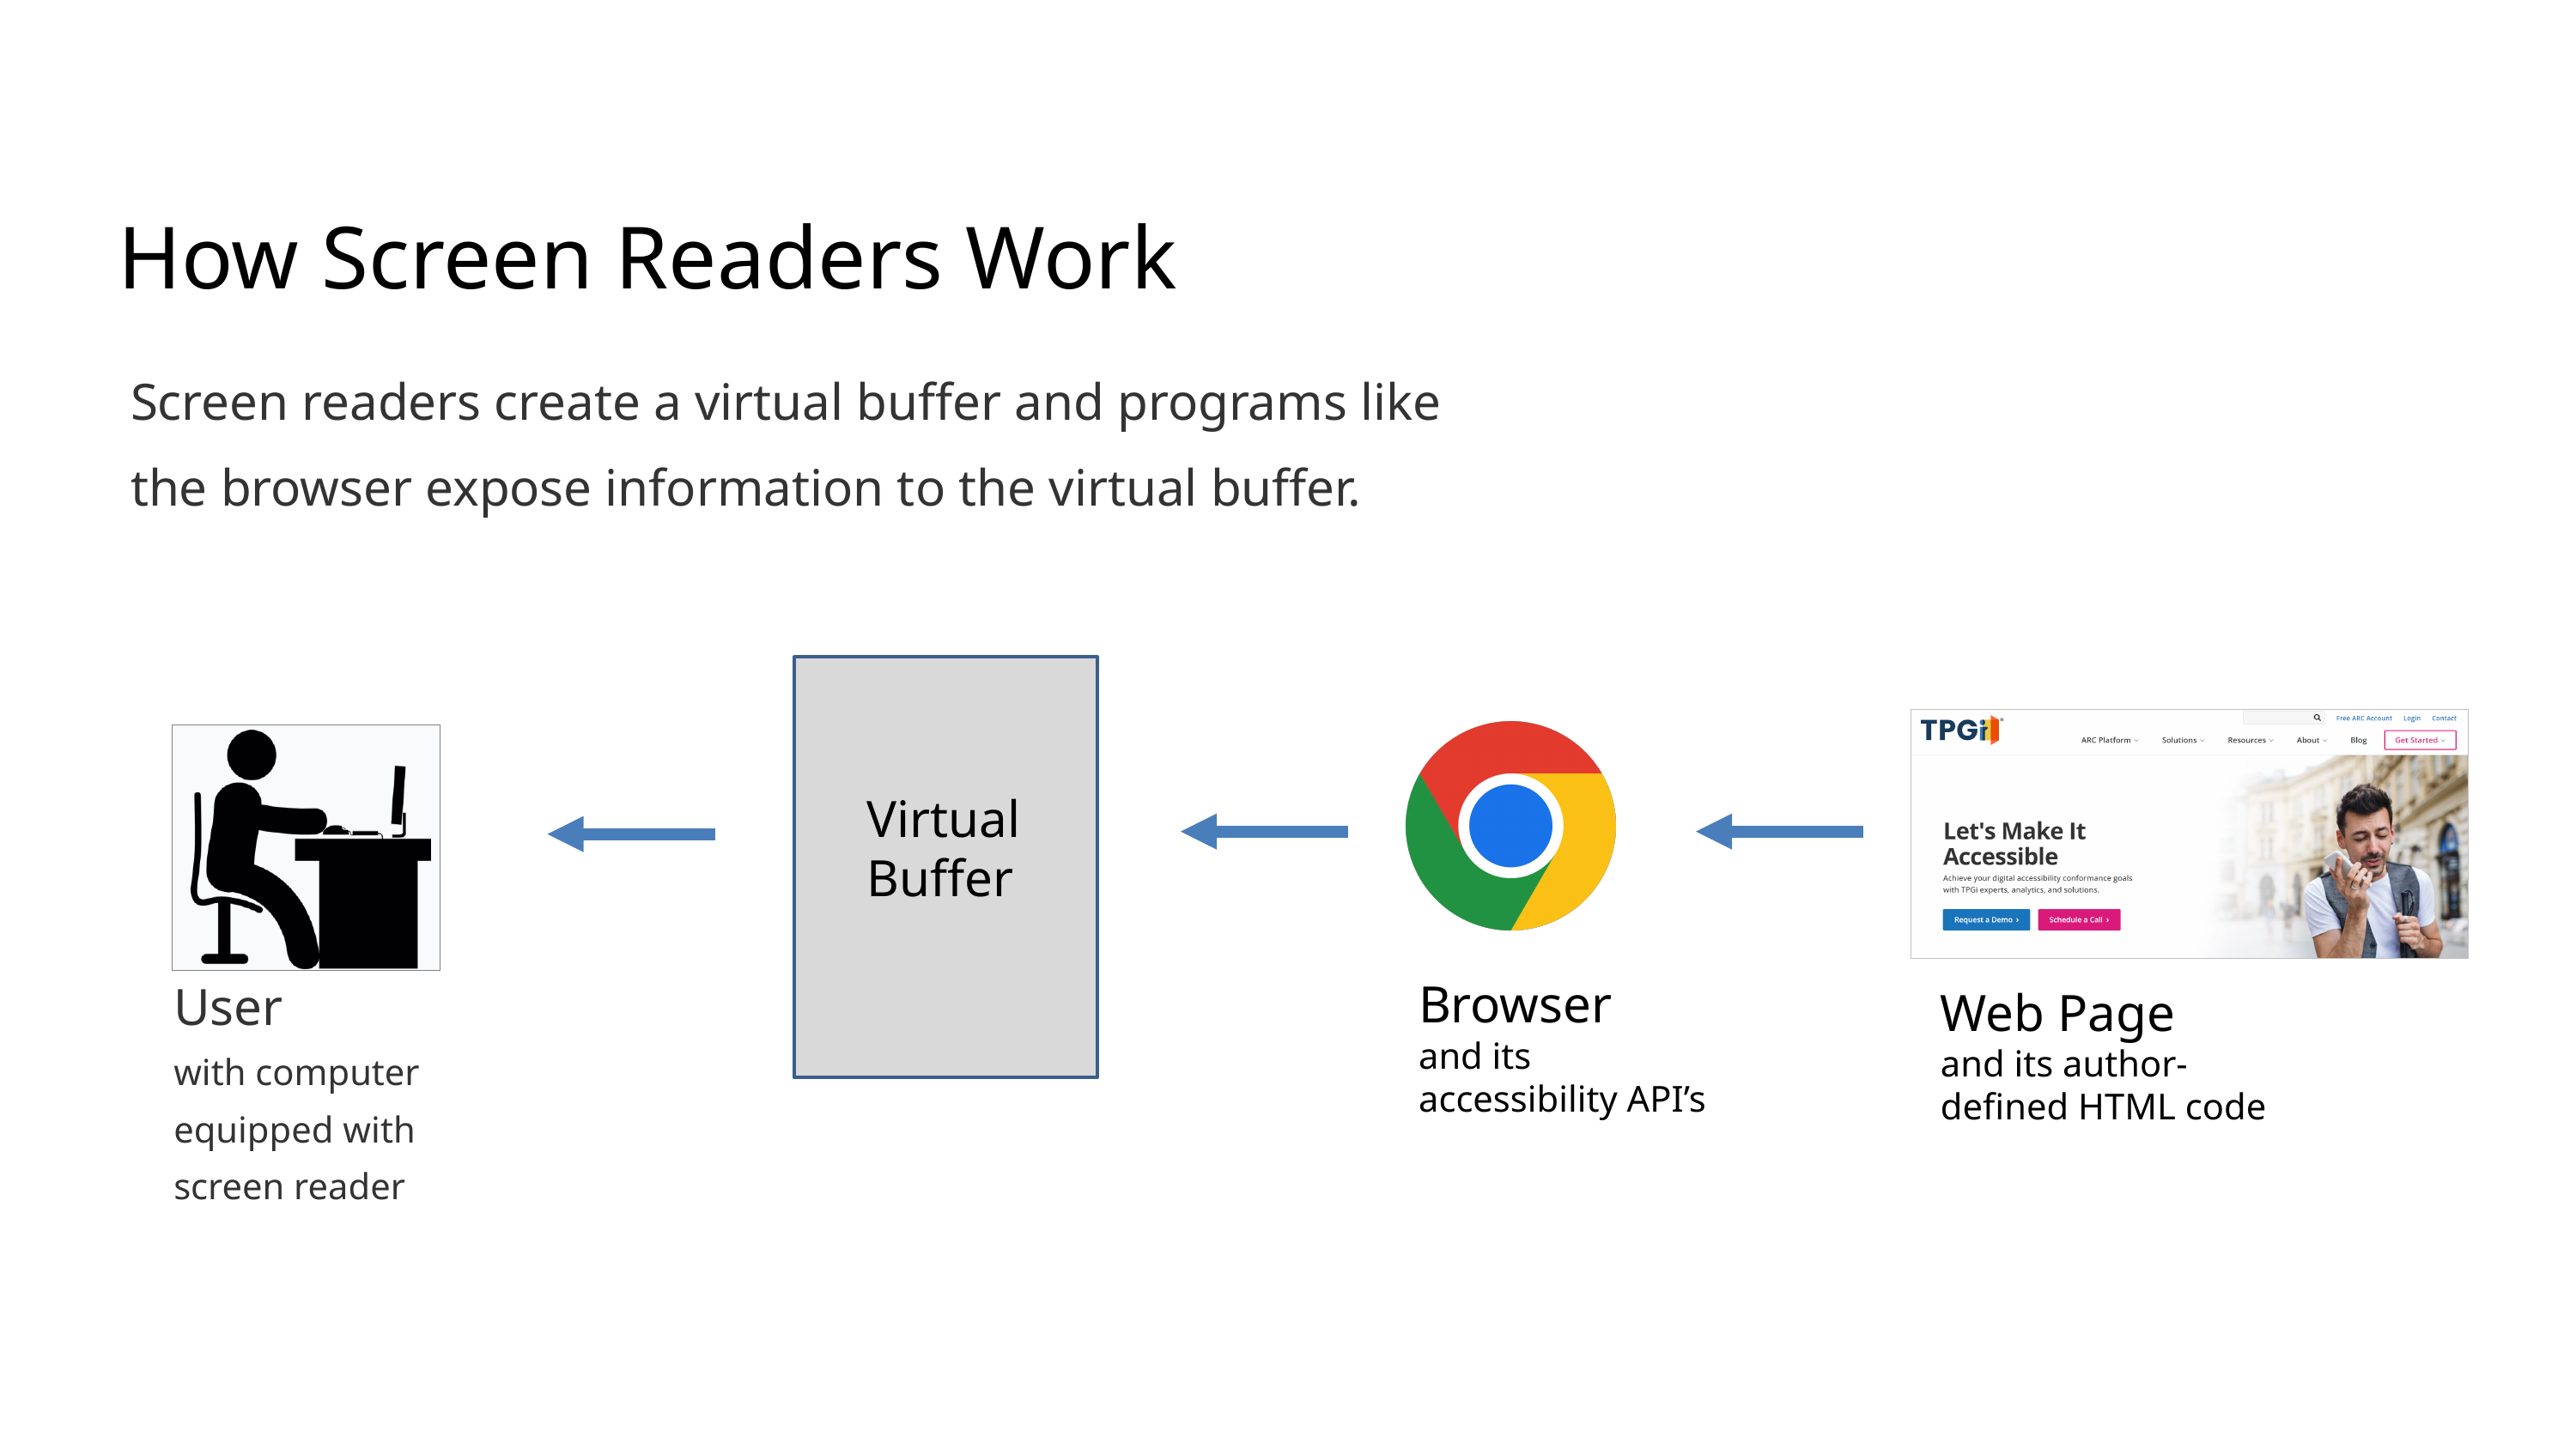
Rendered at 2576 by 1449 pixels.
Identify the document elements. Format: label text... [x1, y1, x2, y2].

picture [171, 724, 440, 971]
text_box Screen readers create a virtual buffer and programs like the browser expose information to the virtual buffer. [118, 337, 1464, 523]
text_box [793, 655, 1099, 1079]
text_box Browser and its accessibility API’s [1406, 967, 1719, 1125]
picture [1406, 720, 1616, 931]
text_box Web Page and its author-defined HTML code [1928, 974, 2308, 1134]
text_box User with computer equipped with screen reader [161, 972, 548, 1214]
picture [1910, 709, 2470, 959]
text_box Virtual Buffer [854, 780, 1048, 913]
text_box How Screen Readers Work [118, 134, 2404, 306]
